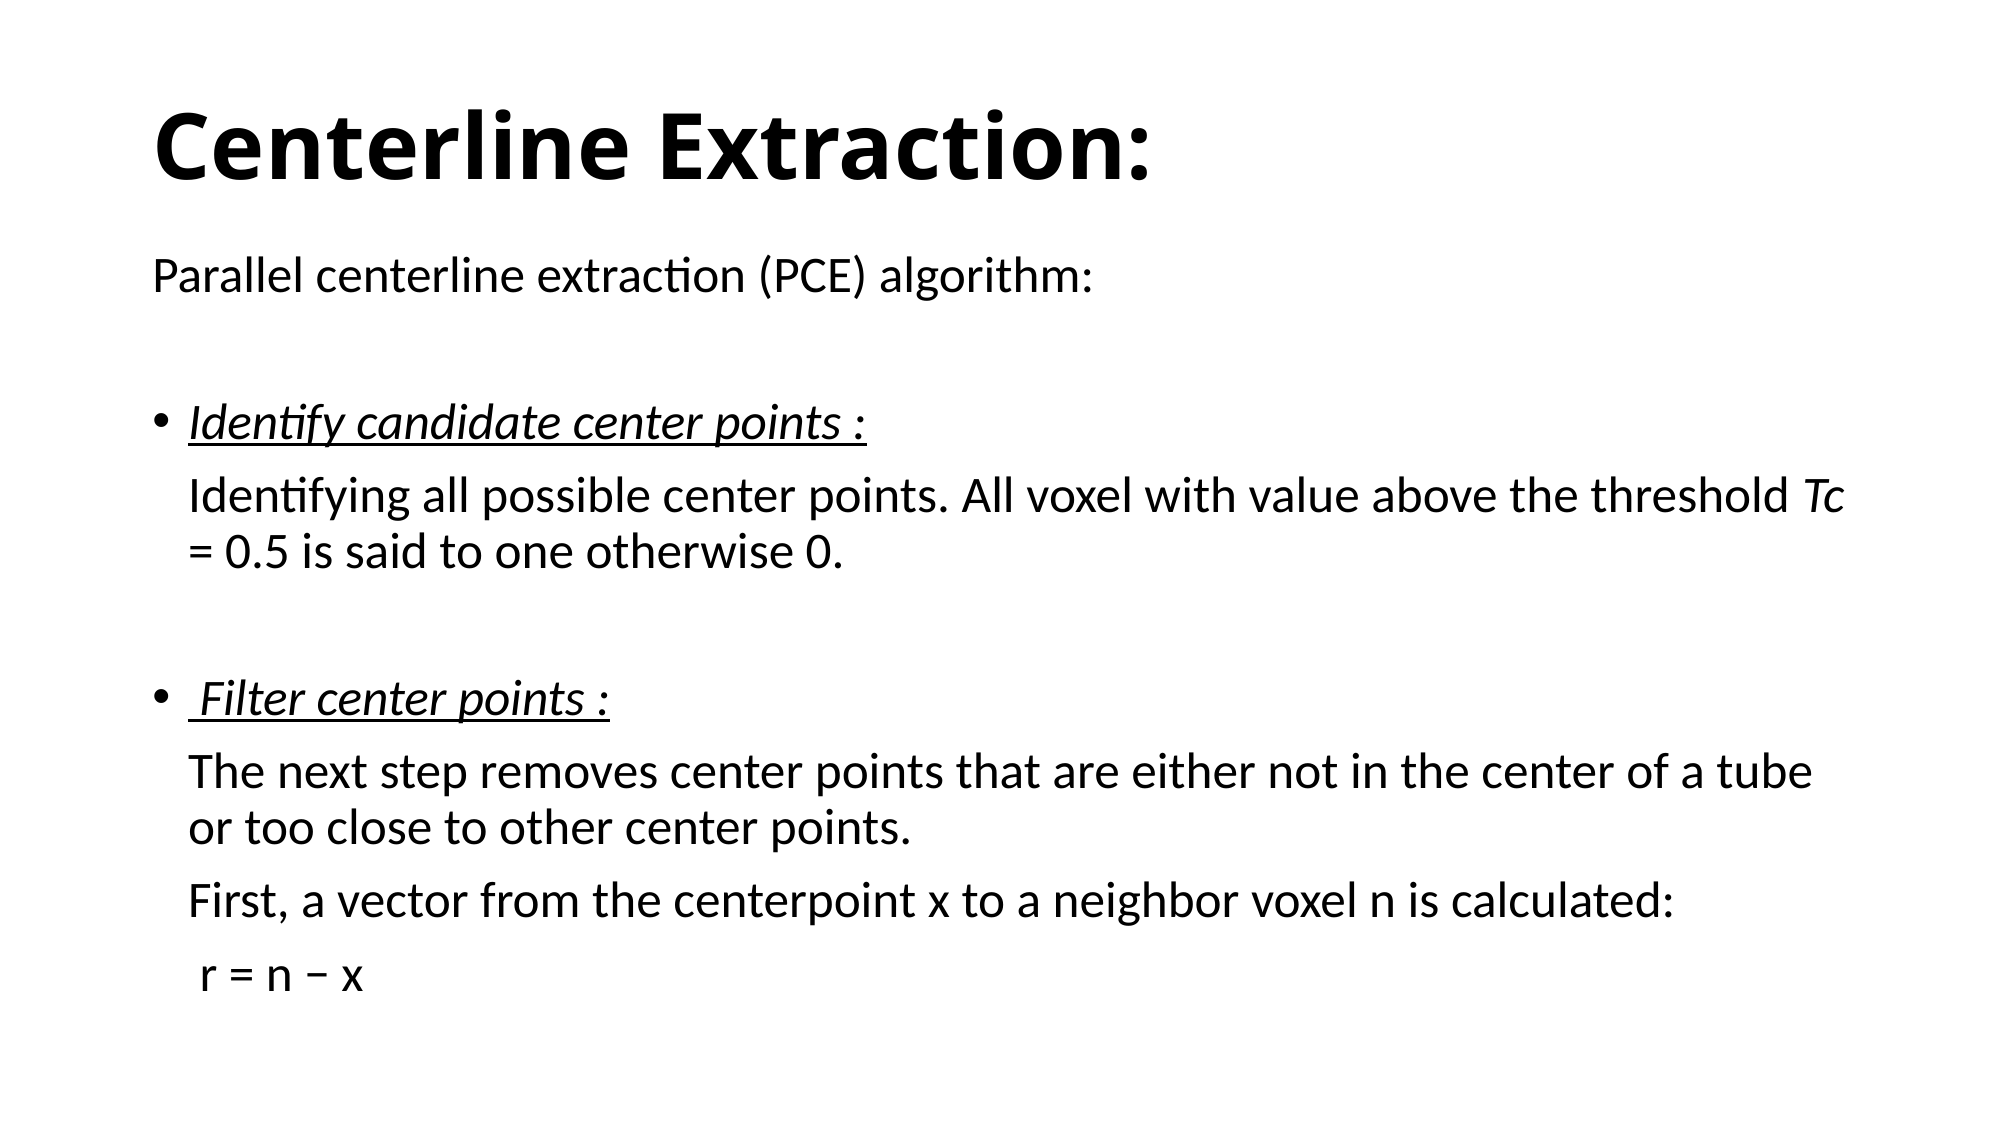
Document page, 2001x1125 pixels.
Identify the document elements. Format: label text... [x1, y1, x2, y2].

list Parallel centerline extraction (PCE) algorithm: Identify candidate center points : Identifying all possible center points. All voxel with value above the threshold Tc = 0.5 is said to one otherwise 0. Filter center points : The next step removes center points that are either not in the center of a tube or too close to other center points. First, a vector from the centerpoint x to a neighbor voxel n is calculated: r = n − x [137, 240, 1863, 1014]
title Centerline Extraction: [137, 59, 1863, 240]
